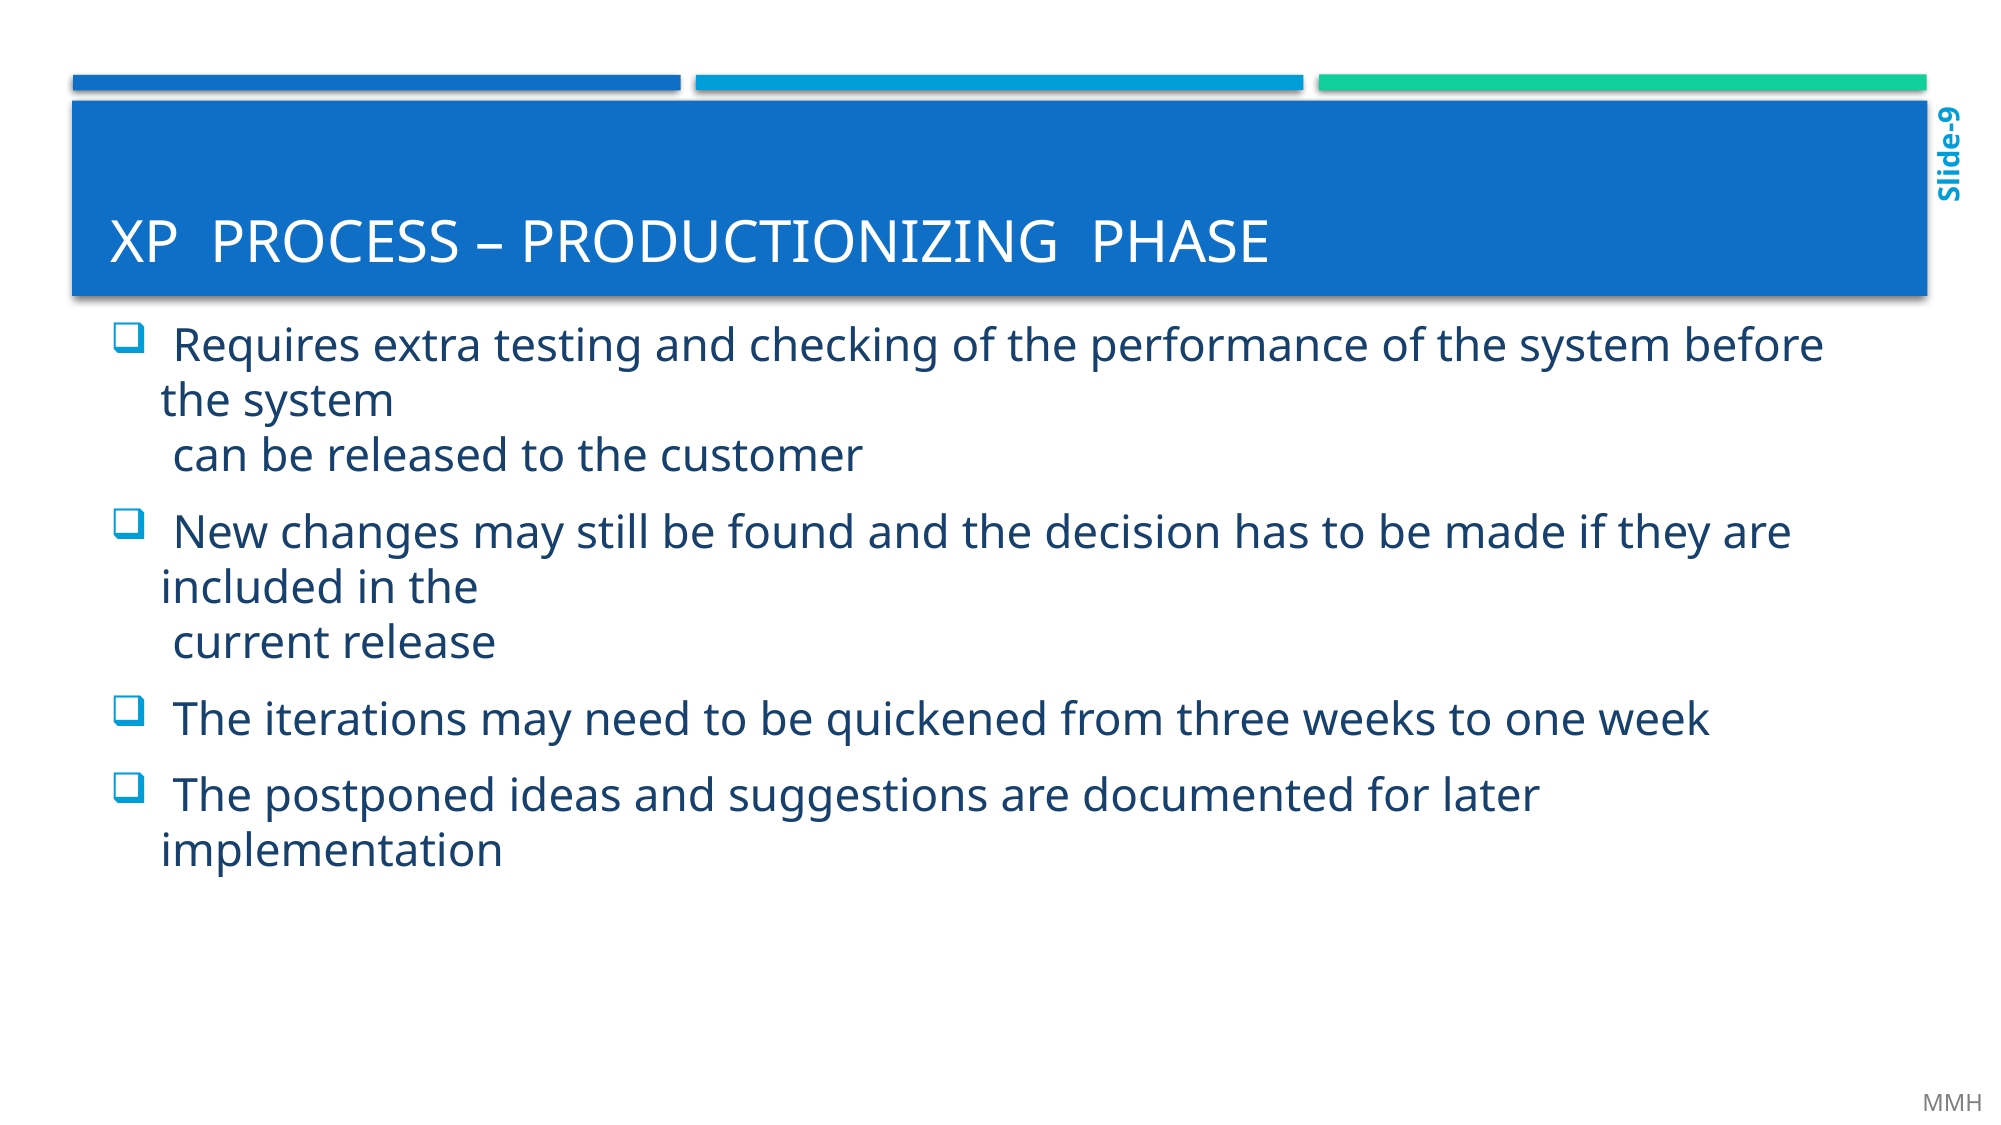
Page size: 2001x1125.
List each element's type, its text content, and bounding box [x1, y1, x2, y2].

text_box MMH [1894, 1079, 2000, 1125]
text_box Slide-9 [1930, 99, 1970, 212]
title Xp process – productionizing phase [95, 115, 1905, 282]
list Requires extra testing and checking of the performance of the system before the system can be released to the customer New changes may still be found and the decision has to be made if they are included in the current release The iterations may need to be quickened from three weeks to one week The postponed ideas and suggestions are documented for later implementation [95, 355, 1886, 903]
